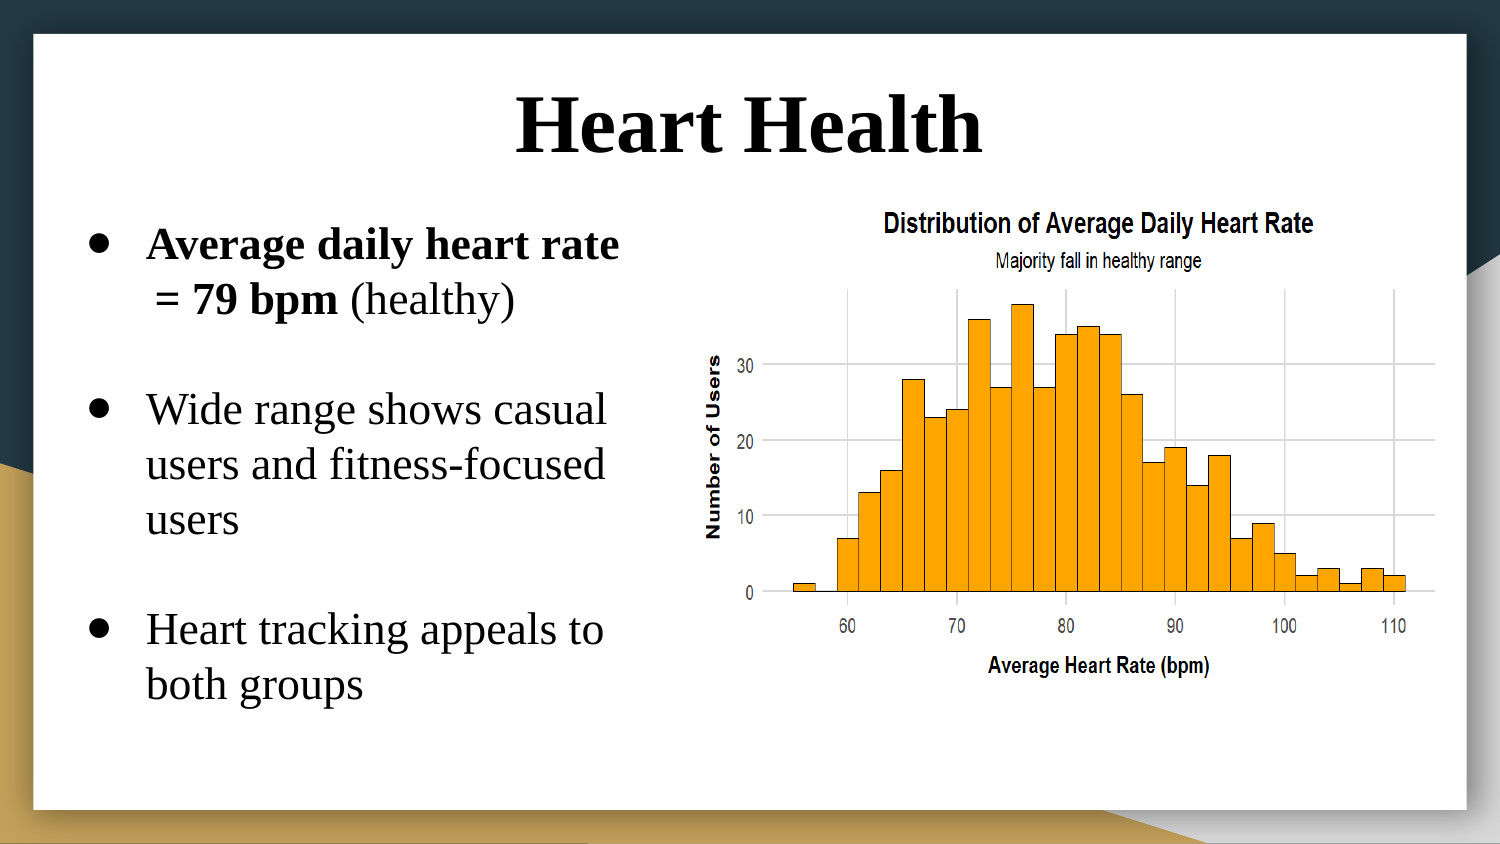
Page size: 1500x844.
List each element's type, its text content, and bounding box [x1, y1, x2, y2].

text_box Average daily heart rate = 79 bpm (healthy) Wide range shows casual users and fitness-focused users Heart tracking appeals to both groups [55, 198, 702, 801]
text_box Heart Health [55, 53, 1444, 174]
picture [695, 198, 1445, 690]
